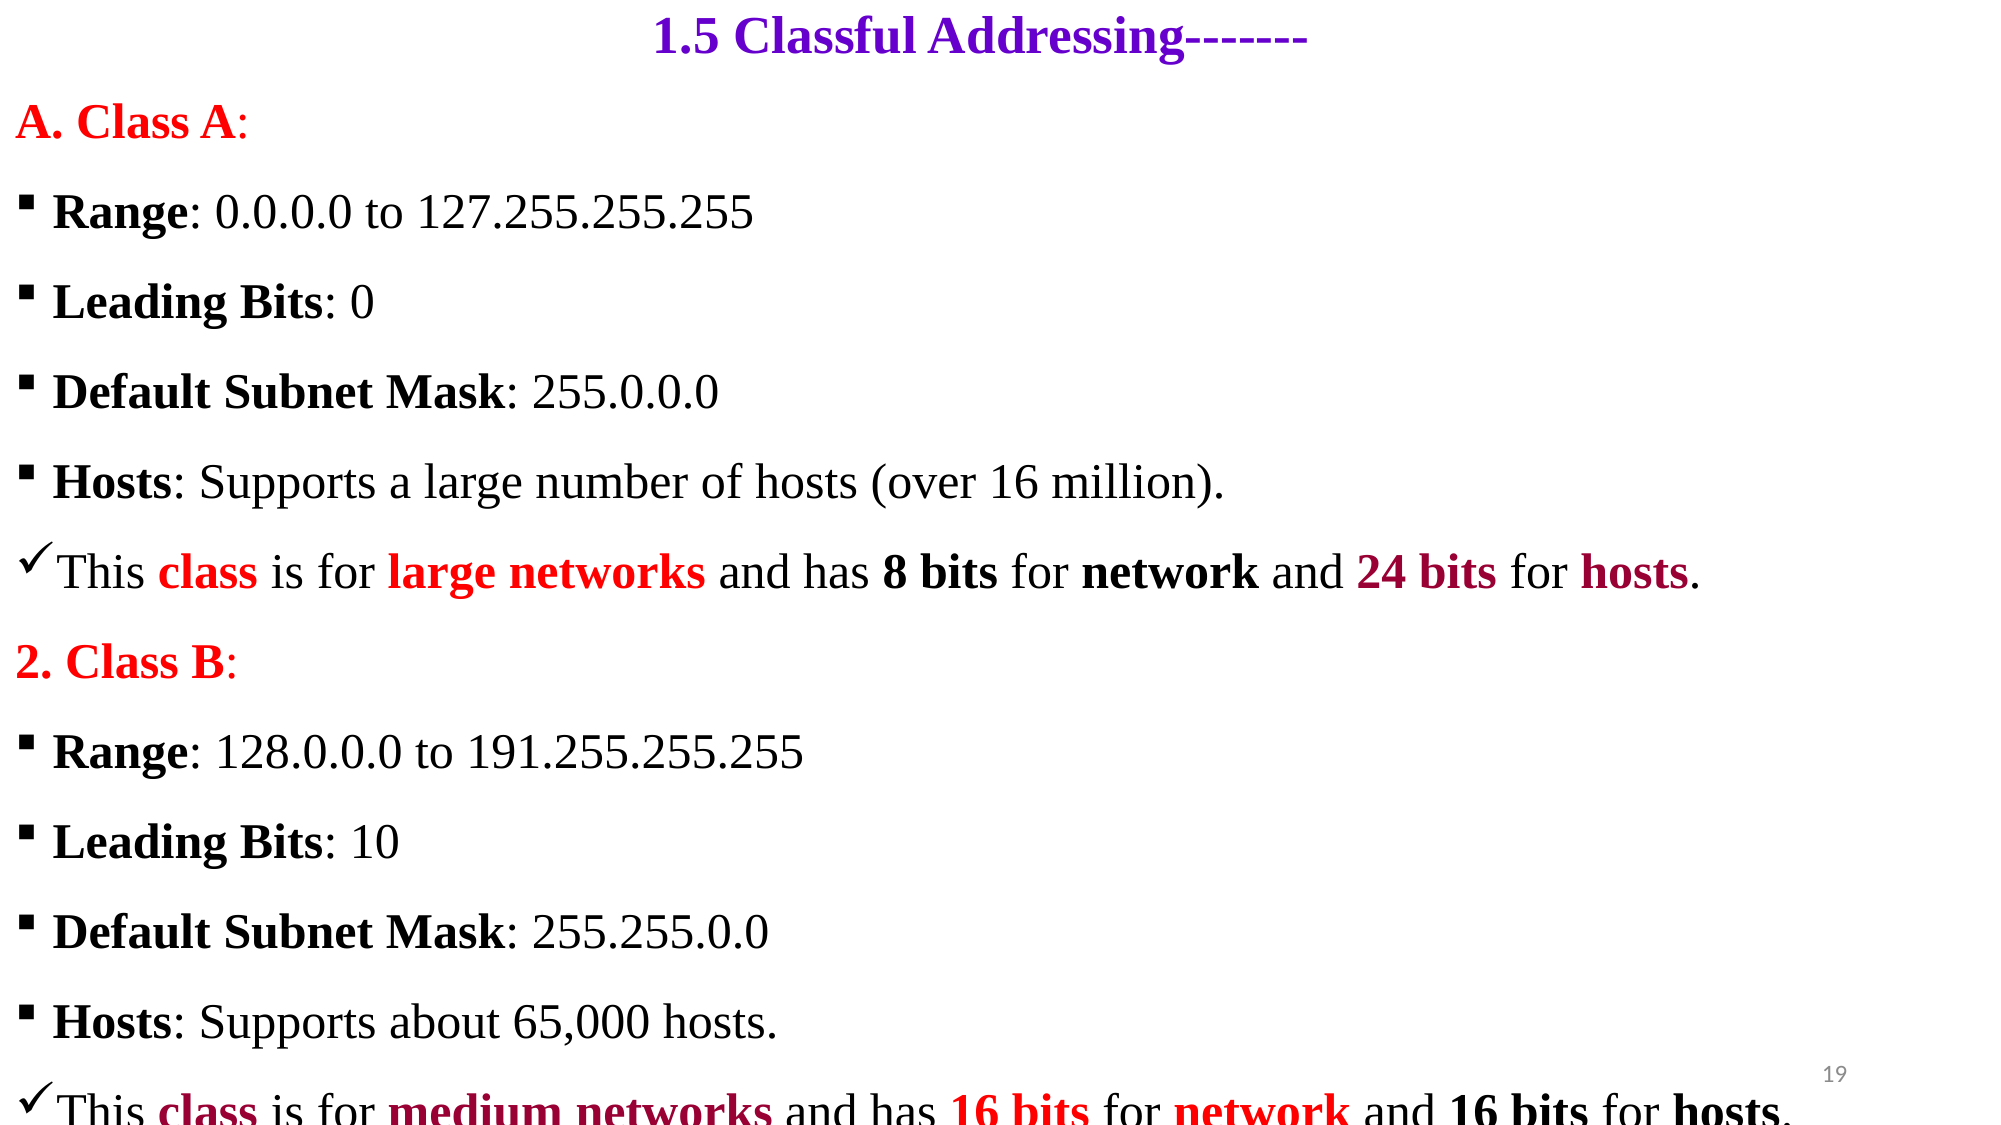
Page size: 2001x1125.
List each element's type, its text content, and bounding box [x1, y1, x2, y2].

title 1.5 Classful Addressing------- [287, 0, 1675, 50]
slide_number 19 [1412, 1042, 1863, 1103]
list A. Class A: Range: 0.0.0.0 to 127.255.255.255 Leading Bits: 0 Default Subnet Mask: 255.0.0.0 Hosts: Supports a large number of hosts (over 16 million). This class is for large networks and has 8 bits for network and 24 bits for hosts. 2. Class B: Range: 128.0.0.0 to 191.255.255.255 Leading Bits: 10 Default Subnet Mask: 255.255.0.0 Hosts: Supports about 65,000 hosts. This class is for medium networks and has 16 bits for network and 16 bits for hosts. [0, 50, 2000, 1125]
